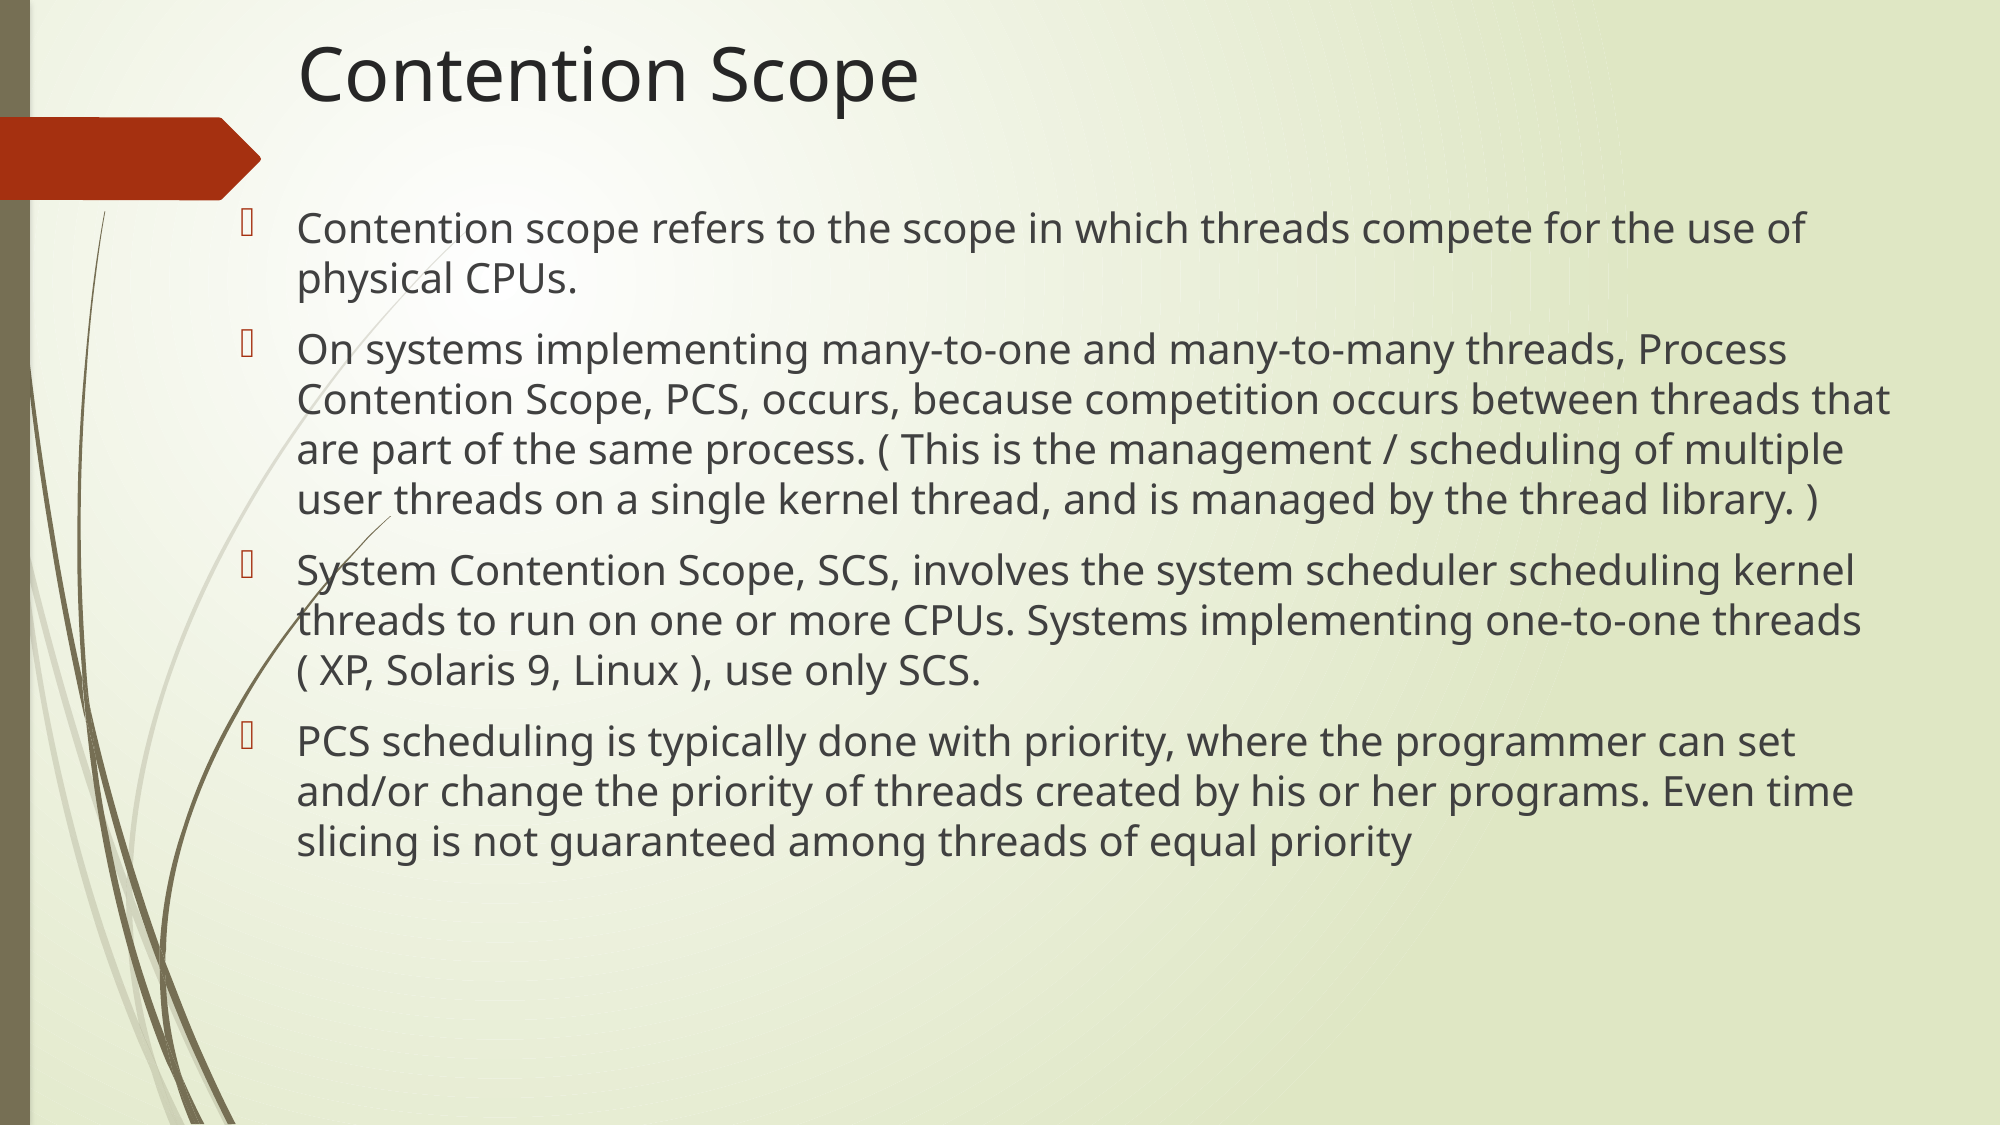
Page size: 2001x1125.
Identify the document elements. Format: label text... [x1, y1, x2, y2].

list Contention scope refers to the scope in which threads compete for the use of physical CPUs. On systems implementing many-to-one and many-to-many threads, Process Contention Scope, PCS, occurs, because competition occurs between threads that are part of the same process. ( This is the management / scheduling of multiple user threads on a single kernel thread, and is managed by the thread library. ) System Contention Scope, SCS, involves the system scheduler scheduling kernel threads to run on one or more CPUs. Systems implementing one-to-one threads ( XP, Solaris 9, Linux ), use only SCS. PCS scheduling is typically done with priority, where the programmer can set and/or change the priority of threads created by his or her programs. Even time slicing is not guaranteed among threads of equal priority [225, 194, 1955, 1101]
title Contention Scope [282, 18, 1850, 179]
